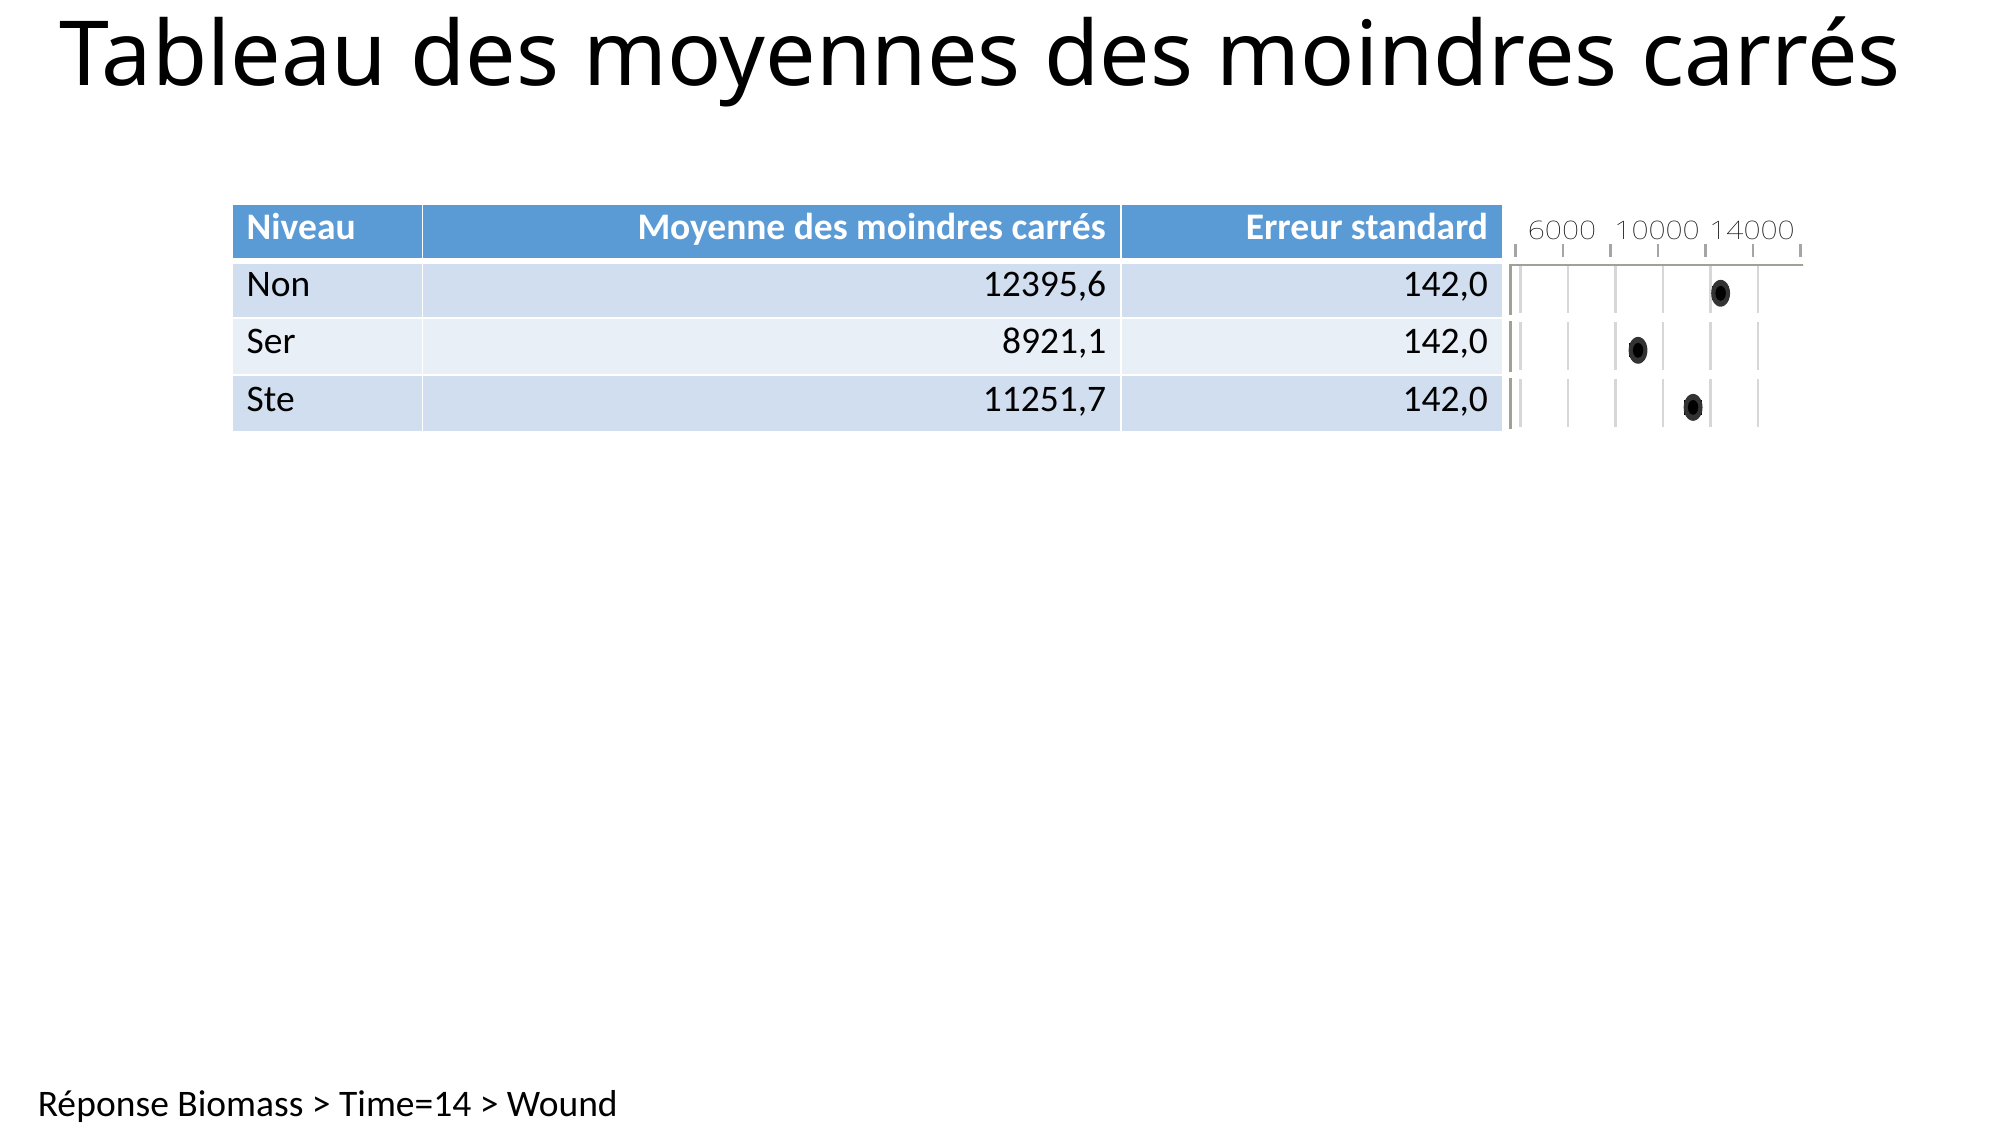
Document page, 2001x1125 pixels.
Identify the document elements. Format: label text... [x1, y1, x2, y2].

table_header Erreur standard [1122, 205, 1502, 258]
table_cell Ser [233, 319, 422, 374]
table_cell 11251,7 [423, 376, 1120, 431]
table_header Moyenne des moindres carrés [423, 205, 1120, 258]
table_cell 142,0 [1122, 264, 1502, 317]
table_header [1504, 205, 1805, 258]
table_cell [1504, 319, 1805, 374]
table_cell 142,0 [1122, 319, 1502, 374]
table_cell [1504, 376, 1805, 431]
table_cell [1504, 264, 1805, 317]
table_cell Ste [233, 376, 422, 431]
table_cell 8921,1 [423, 319, 1120, 374]
title Tableau des moyennes des moindres carrés [0, 0, 1963, 113]
table_header Niveau [233, 205, 422, 258]
table_cell 12395,6 [423, 264, 1120, 317]
table_cell 142,0 [1122, 376, 1502, 431]
text_box Réponse Biomass > Time=14 > Wound [37, 1079, 619, 1125]
table_cell Non [233, 264, 422, 317]
